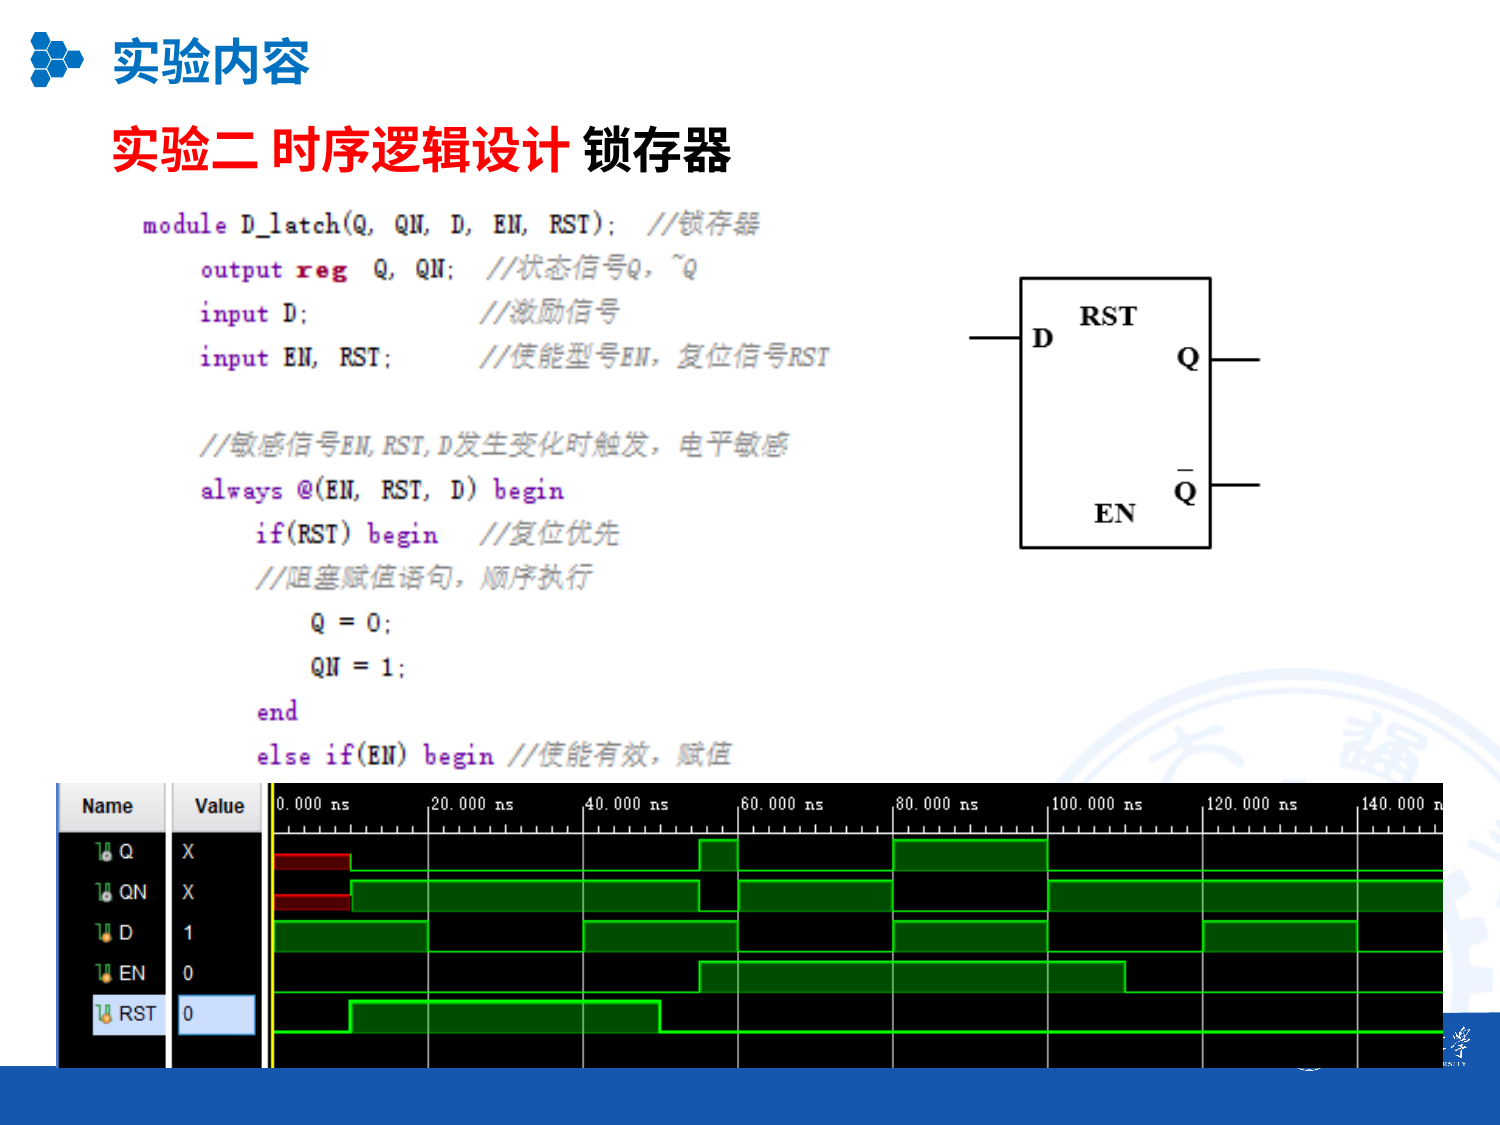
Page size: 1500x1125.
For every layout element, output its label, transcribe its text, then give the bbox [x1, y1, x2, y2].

picture [55, 199, 1443, 1068]
picture [946, 252, 1281, 584]
text_box 实验二 时序逻辑设计 锁存器 [95, 111, 1443, 186]
text_box 实验内容 [96, 22, 327, 98]
